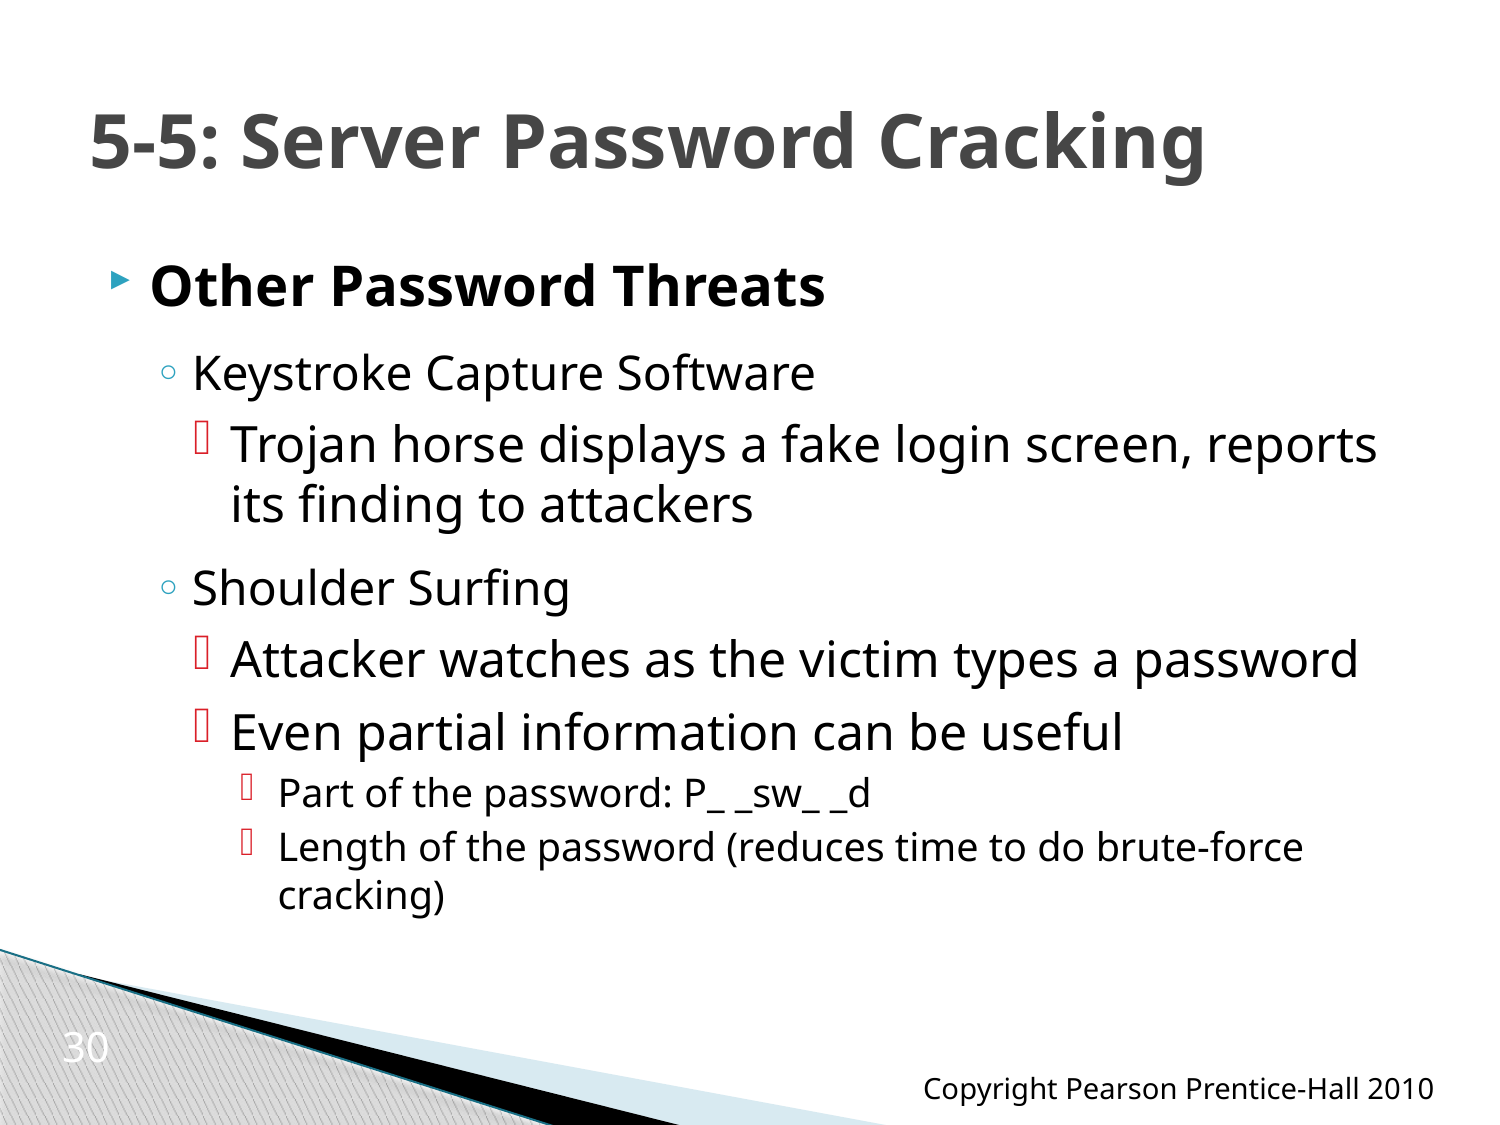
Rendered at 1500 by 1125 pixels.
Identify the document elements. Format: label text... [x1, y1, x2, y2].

title 5-5: Server Password Cracking [75, 45, 1425, 233]
footer Copyright Pearson Prentice-Hall 2010 [737, 1052, 1450, 1113]
list Other Password Threats Keystroke Capture Software Trojan horse displays a fake login screen, reports its finding to attackers Shoulder Surfing Attacker watches as the victim types a password Even partial information can be useful Part of the password: P_ _sw_ _d Length of the password (reduces time to do brute-force cracking) [74, 242, 1426, 986]
slide_number 30 [0, 1025, 125, 1085]
